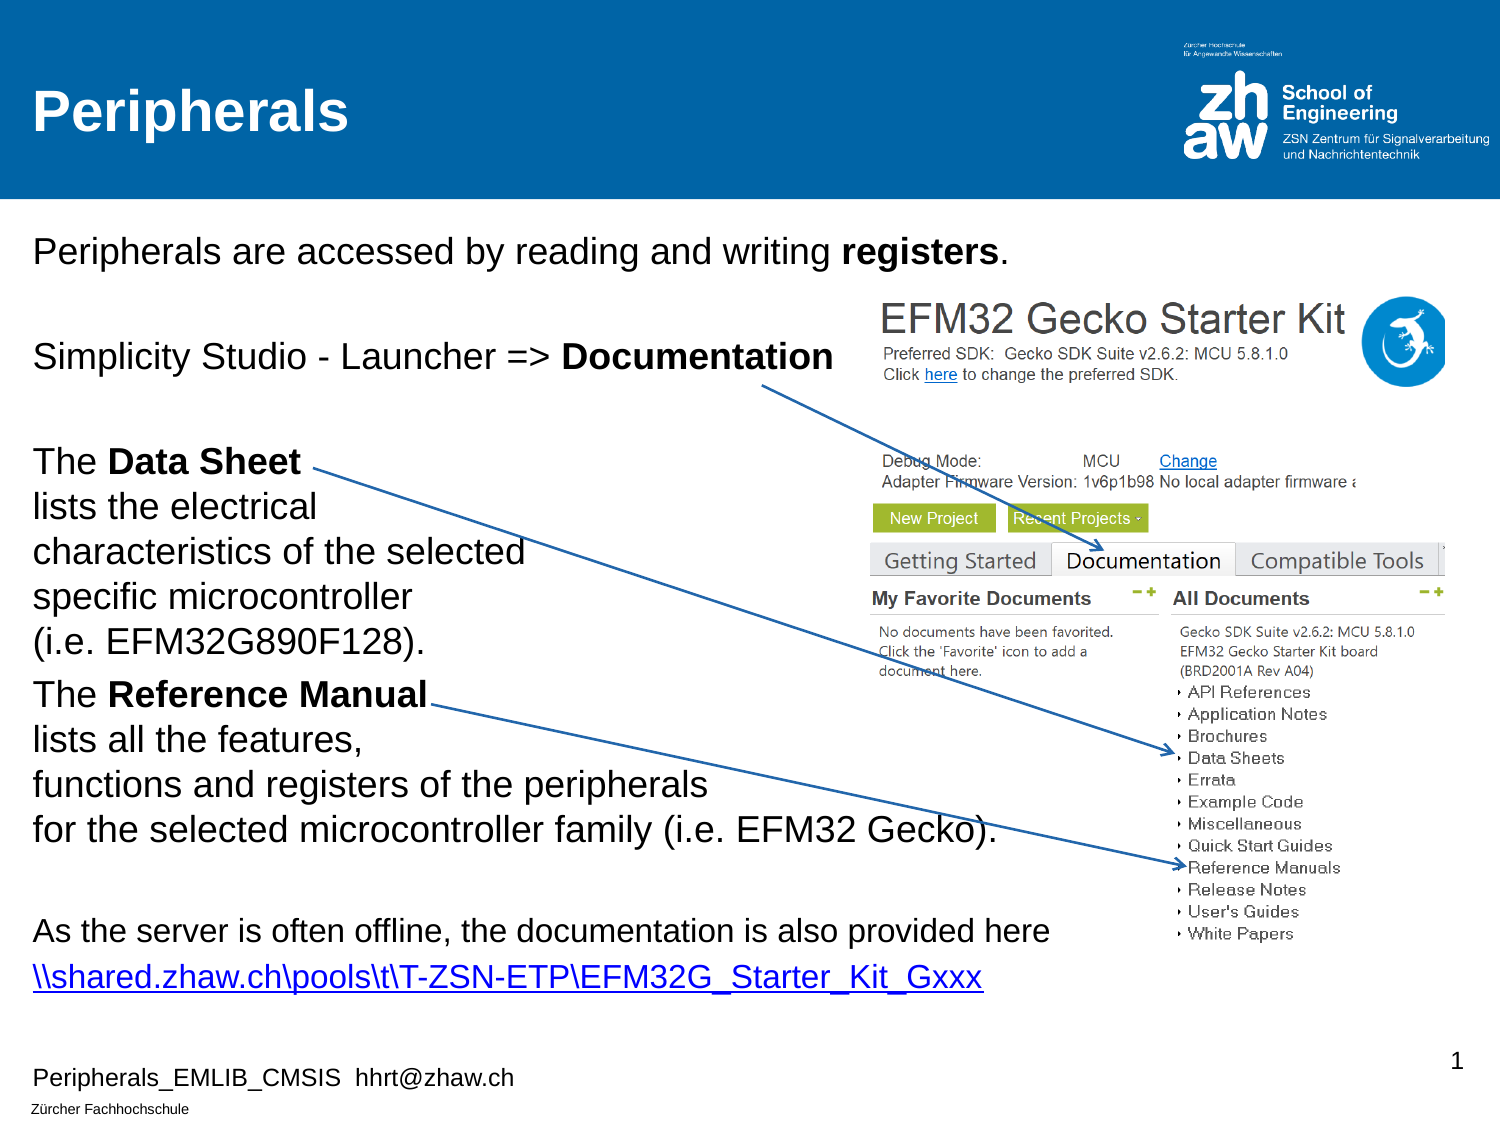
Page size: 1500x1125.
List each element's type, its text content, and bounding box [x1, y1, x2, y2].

slide_number 1 [1371, 1029, 1480, 1090]
footer Peripherals_EMLIB_CMSIS hhrt@zhaw.ch [17, 1058, 1471, 1094]
list Peripherals are accessed by reading and writing registers. Simplicity Studio - Launcher => Documentation The Data Sheet lists the electrical characteristics of the selected specific microcontroller (i.e. EFM32G890F128). The Reference Manual lists all the features, functions and registers of the peripherals for the selected microcontroller family (i.e. EFM32 Gecko). As the server is often offline, the documentation is also provided here \\shared.zhaw.ch\pools\t\T-ZSN-ETP\EFM32G_Starter_Kit_Gxxx [17, 219, 1483, 1059]
title Peripherals [17, 30, 1158, 185]
picture [1183, 42, 1489, 159]
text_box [761, 385, 1105, 551]
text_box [430, 703, 1188, 867]
picture [1385, 316, 1431, 367]
picture [870, 289, 1445, 950]
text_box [312, 467, 1176, 754]
